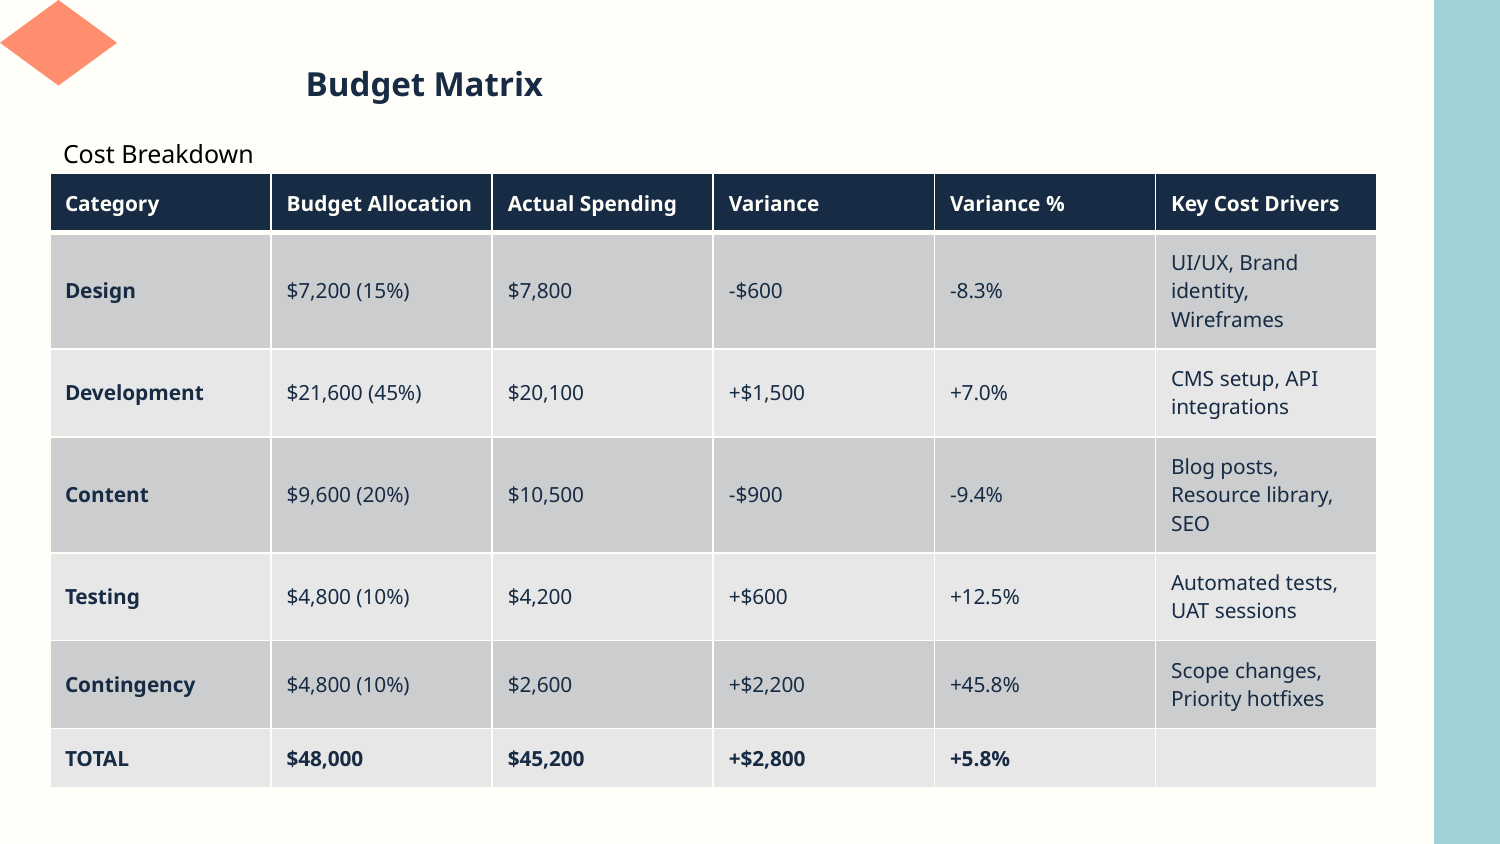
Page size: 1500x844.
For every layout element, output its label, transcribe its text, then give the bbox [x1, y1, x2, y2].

table_cell -8.3% [935, 235, 1155, 348]
table_cell CMS setup, API integrations [1156, 350, 1376, 436]
table_cell +45.8% [935, 641, 1155, 728]
table_cell $48,000 [272, 729, 491, 787]
table_cell +$2,200 [714, 641, 934, 728]
table_cell $4,800 (10%) [272, 641, 491, 728]
table_cell Automated tests, UAT sessions [1156, 554, 1376, 640]
table_cell $7,800 [493, 235, 712, 348]
table_cell -9.4% [935, 438, 1155, 552]
table_cell Development [51, 350, 270, 436]
table_cell -$900 [714, 438, 934, 552]
table_cell +5.8% [935, 729, 1155, 787]
title Budget Matrix [290, 46, 1066, 121]
table_cell +$1,500 [714, 350, 934, 436]
table_cell $4,800 (10%) [272, 554, 491, 640]
table_cell $9,600 (20%) [272, 438, 491, 552]
subtitle Cost Breakdown [23, 121, 1411, 818]
table_cell TOTAL [51, 729, 270, 787]
table_header Actual Spending [493, 174, 712, 230]
table_cell $4,200 [493, 554, 712, 640]
table_cell Design [51, 235, 270, 348]
table_header Key Cost Drivers [1156, 174, 1376, 230]
table_header Variance % [935, 174, 1155, 230]
table_cell Scope changes, Priority hotfixes [1156, 641, 1376, 728]
table_cell Testing [51, 554, 270, 640]
table_cell +12.5% [935, 554, 1155, 640]
table_cell Contingency [51, 641, 270, 728]
table_header Budget Allocation [272, 174, 491, 230]
table_cell $45,200 [493, 729, 712, 787]
table_cell $21,600 (45%) [272, 350, 491, 436]
table_header Category [51, 174, 270, 230]
table_header Variance [714, 174, 934, 230]
table_cell $2,600 [493, 641, 712, 728]
table_cell Blog posts, Resource library, SEO [1156, 438, 1376, 552]
table_cell Content [51, 438, 270, 552]
table_cell $20,100 [493, 350, 712, 436]
table_cell +$600 [714, 554, 934, 640]
table_cell $7,200 (15%) [272, 235, 491, 348]
table_cell -$600 [714, 235, 934, 348]
table_cell +7.0% [935, 350, 1155, 436]
table_cell UI/UX, Brand identity, Wireframes [1156, 235, 1376, 348]
table_cell [1156, 729, 1376, 787]
table_cell +$2,800 [714, 729, 934, 787]
table_cell $10,500 [493, 438, 712, 552]
